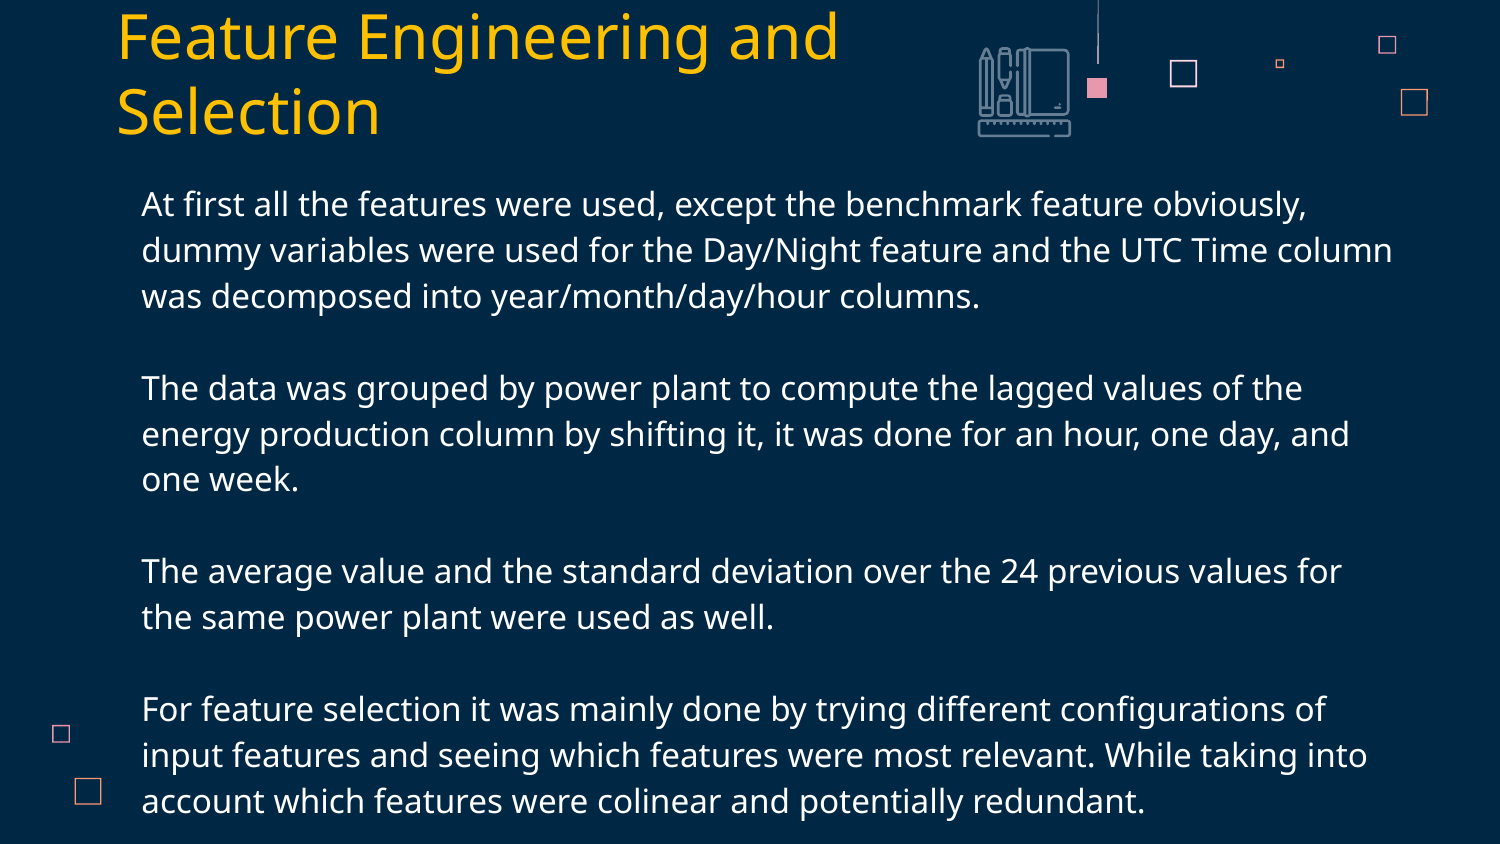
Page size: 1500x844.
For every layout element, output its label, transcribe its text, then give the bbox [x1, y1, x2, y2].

title Feature Engineering and Selection [101, 67, 1025, 163]
list At first all the features were used, except the benchmark feature obviously, dummy variables were used for the Day/Night feature and the UTC Time column was decomposed into year/month/day/hour columns. The data was grouped by power plant to compute the lagged values of the energy production column by shifting it, it was done for an hour, one day, and one week. The average value and the standard deviation over the 24 previous values for the same power plant were used as well. For feature selection it was mainly done by trying different configurations of input features and seeing which features were most relevant. While taking into account which features were colinear and potentially redundant. [101, 162, 1419, 807]
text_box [977, 46, 1072, 138]
